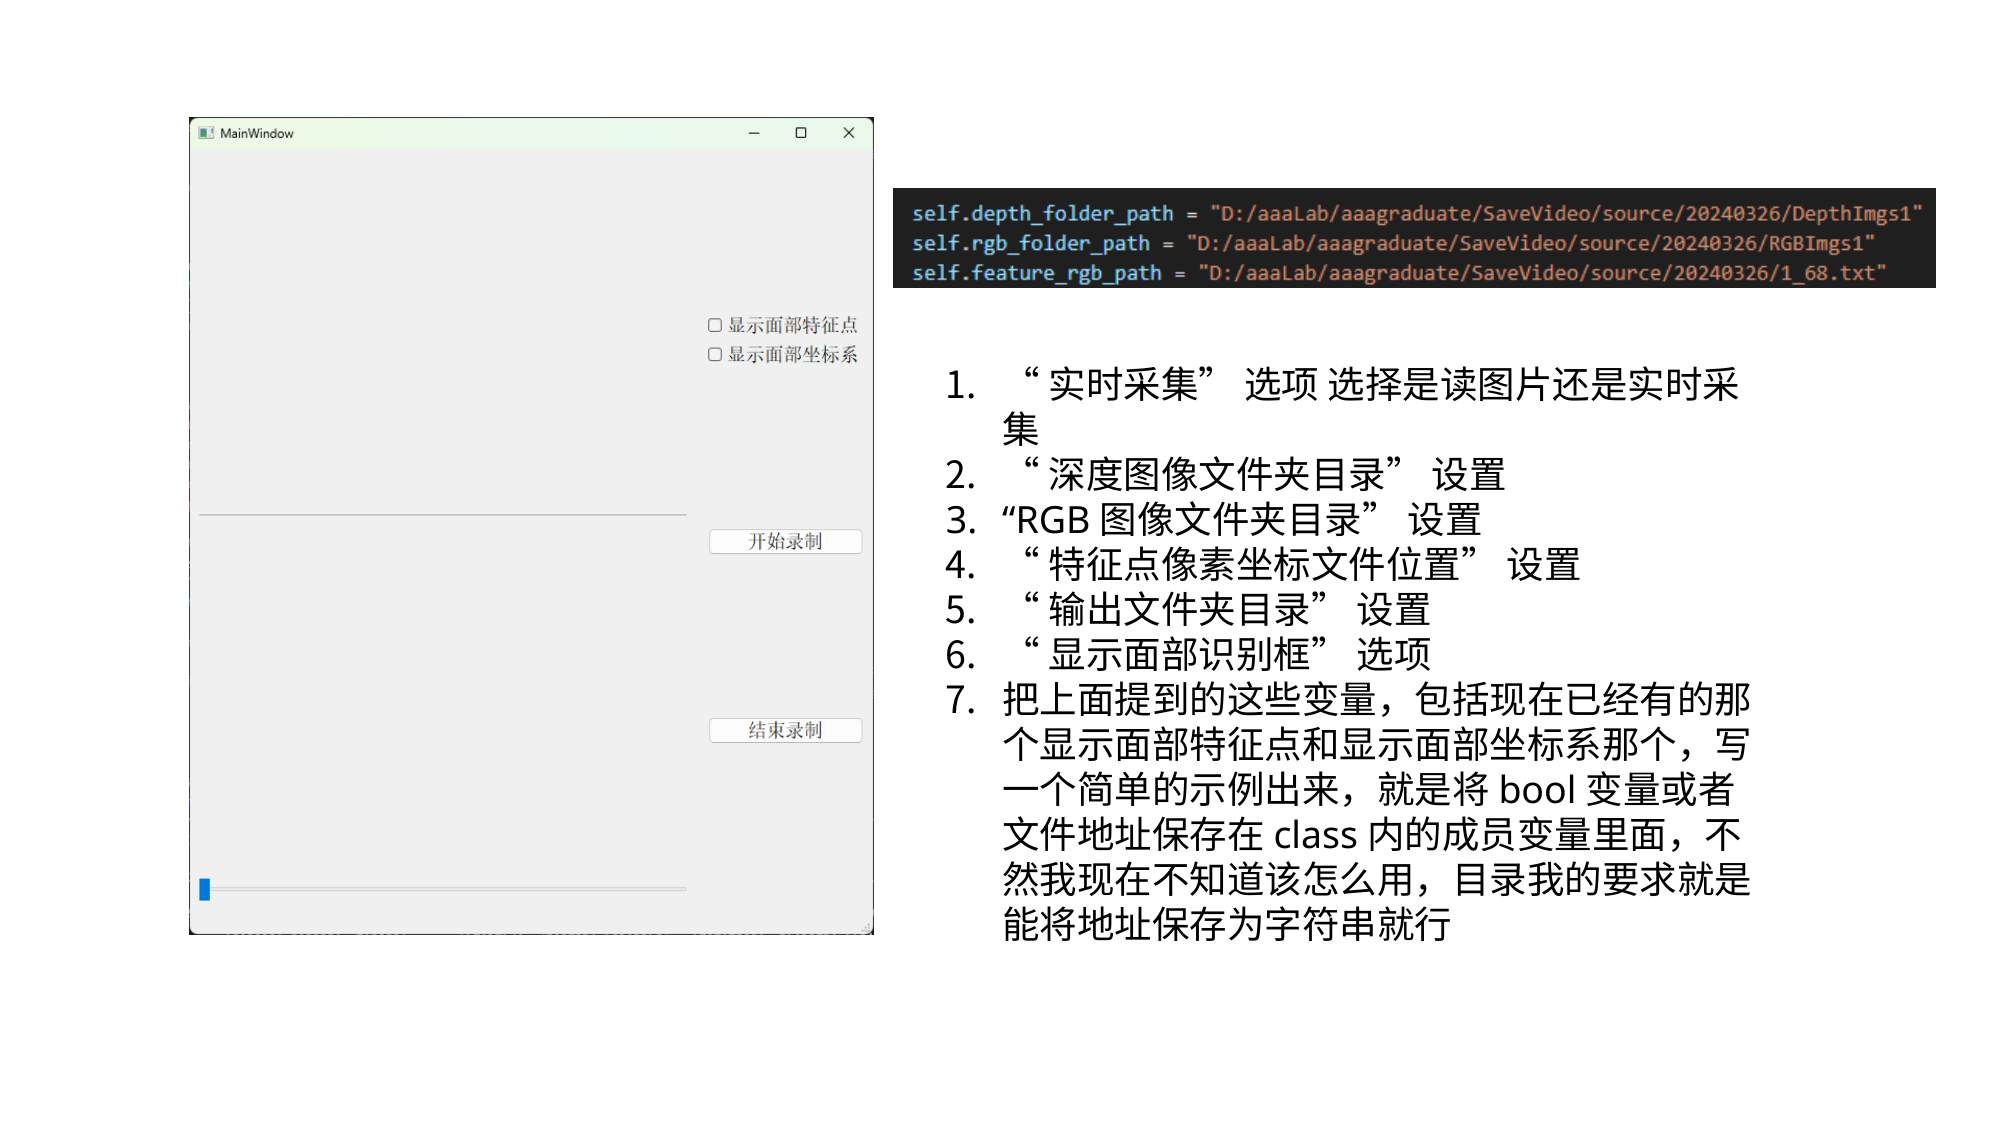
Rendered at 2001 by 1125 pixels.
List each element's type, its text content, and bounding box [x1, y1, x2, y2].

picture [189, 117, 874, 935]
text_box “实时采集” 选项 选择是读图片还是实时采集 “深度图像文件夹目录” 设置 “RGB图像文件夹目录” 设置 “特征点像素坐标文件位置” 设置 “输出文件夹目录” 设置 “显示面部识别框” 选项 把上面提到的这些变量，包括现在已经有的那个显示面部特征点和显示面部坐标系那个，写一个简单的示例出来，就是将bool变量或者文件地址保存在class内的成员变量里面，不然我现在不知道该怎么用，目录我的要求就是能将地址保存为字符串就行 [931, 353, 1783, 954]
picture [893, 188, 1936, 288]
